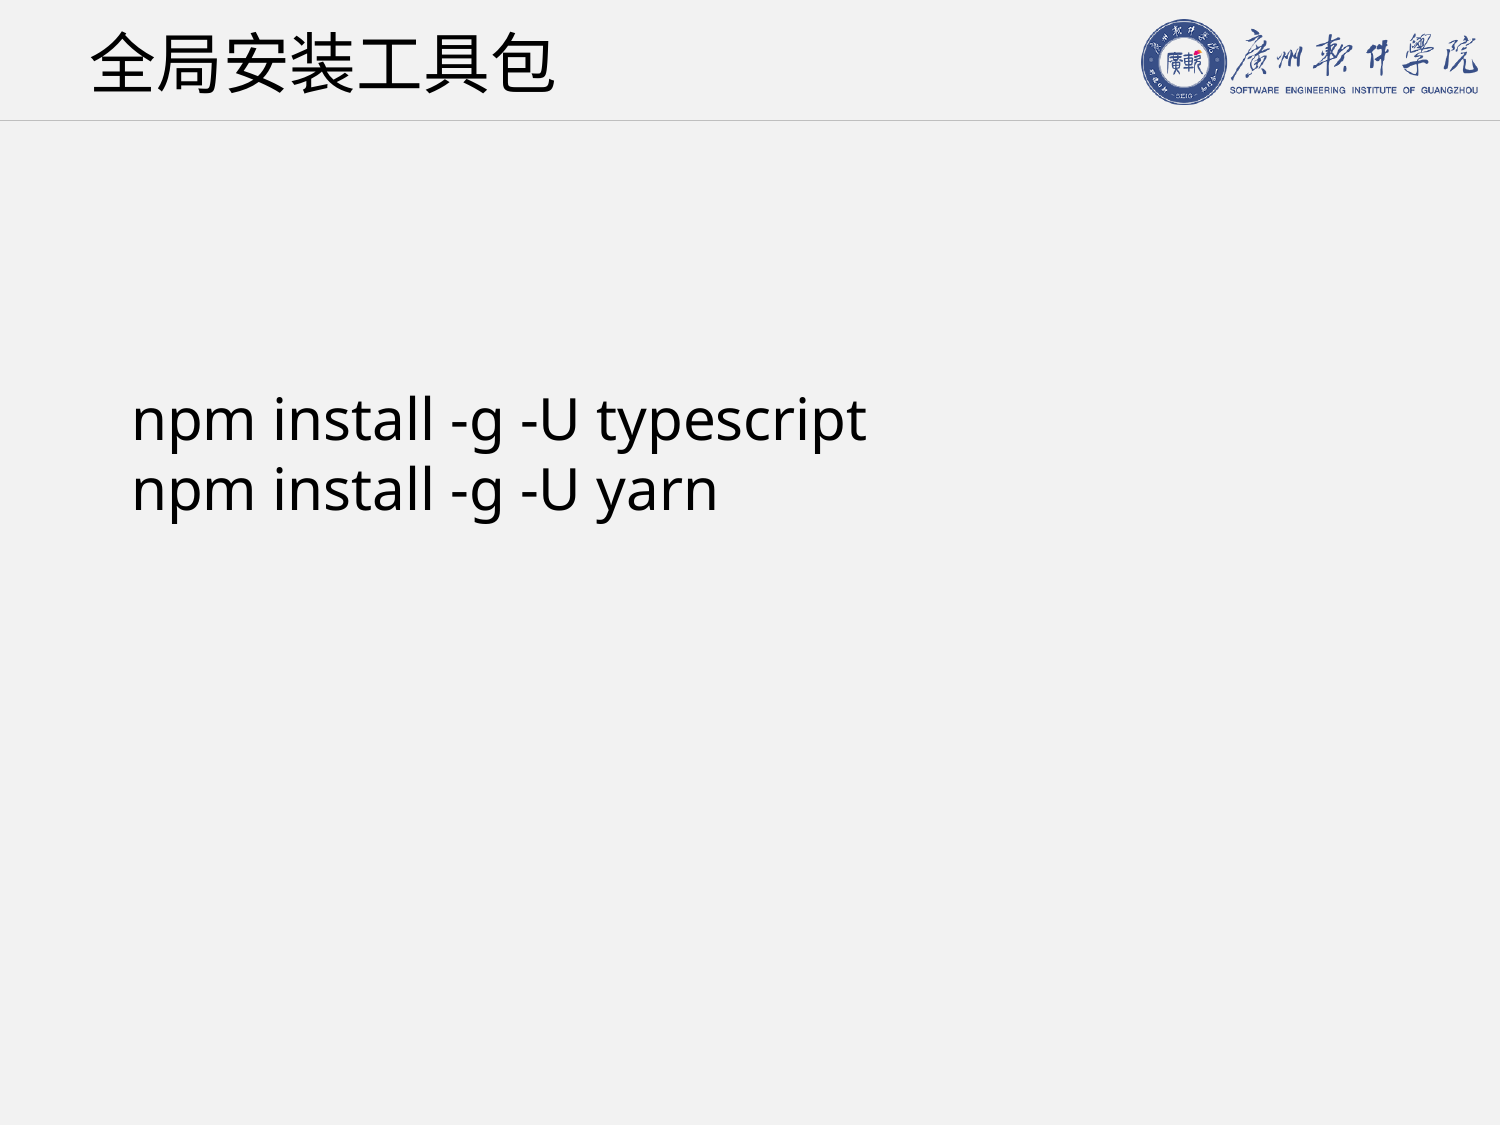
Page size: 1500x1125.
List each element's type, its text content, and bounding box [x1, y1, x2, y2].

text_box npm install -g -U typescript npm install -g -U yarn [116, 374, 1437, 530]
title 全局安装工具包 [75, 23, 1015, 117]
picture [1141, 19, 1478, 105]
